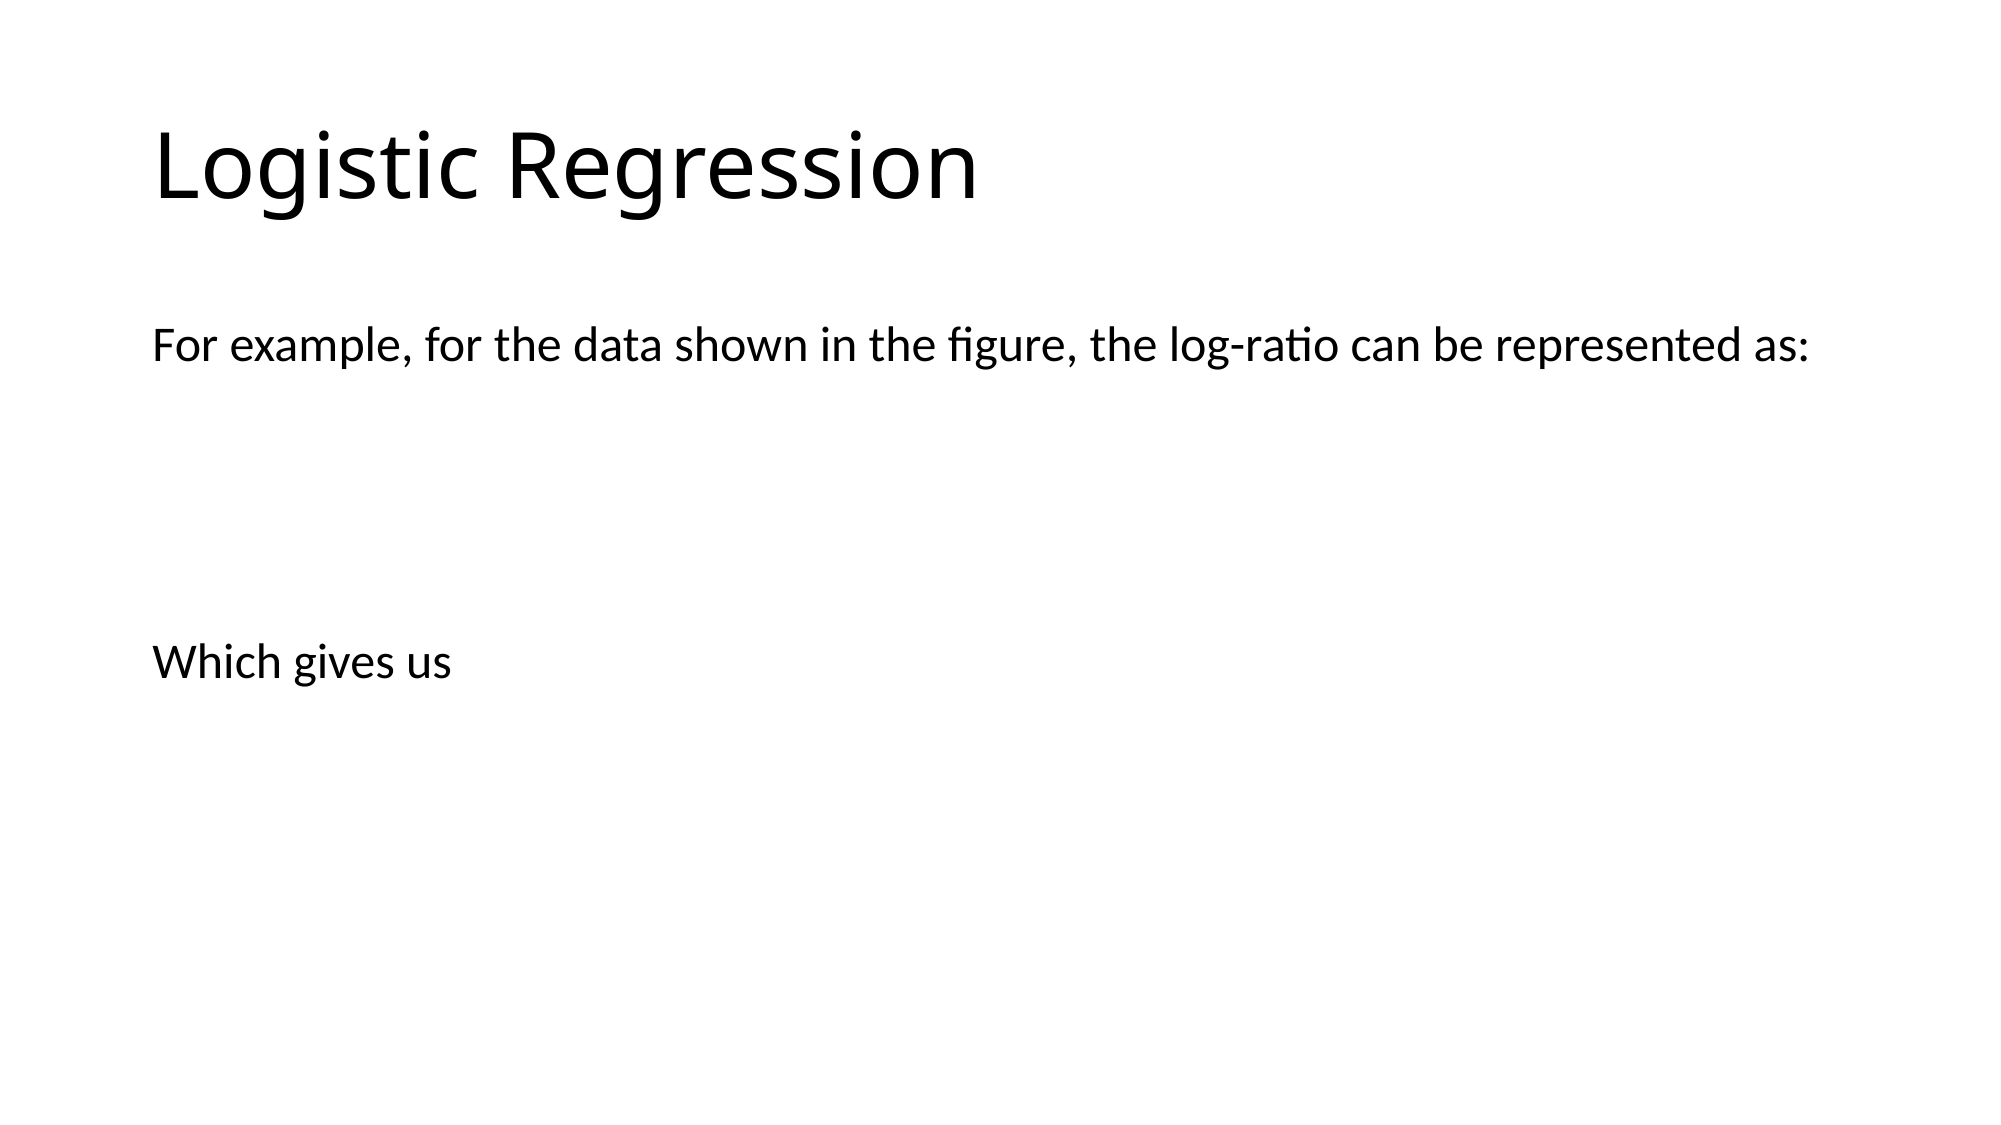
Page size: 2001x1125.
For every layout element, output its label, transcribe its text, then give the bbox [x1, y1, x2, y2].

title Logistic Regression [137, 59, 1863, 278]
